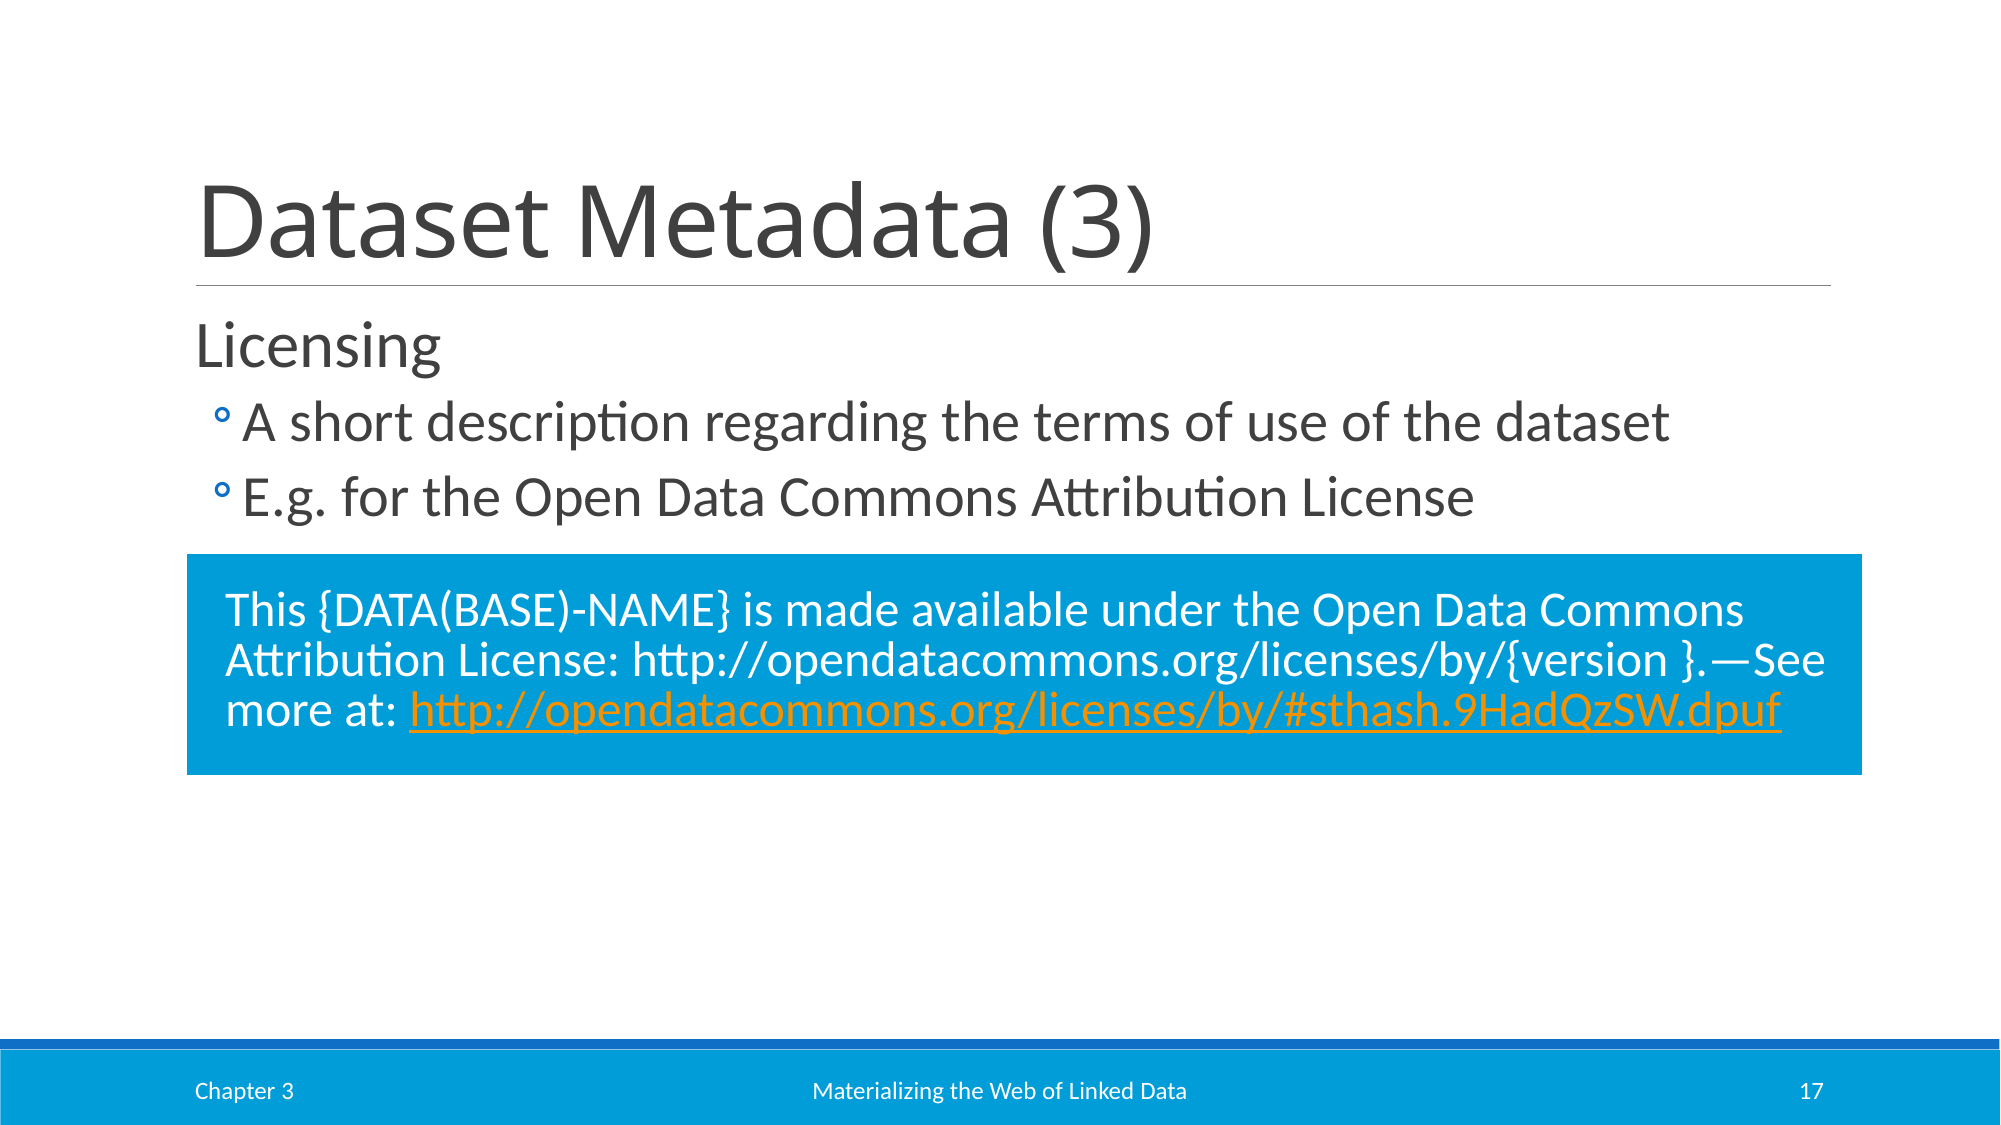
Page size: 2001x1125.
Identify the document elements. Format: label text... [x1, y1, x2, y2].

footer Materializing the Web of Linked Data [604, 1059, 1396, 1120]
slide_number 17 [1624, 1059, 1840, 1120]
table_header This {DATA(BASE)-NAME} is made available under the Open Data Commons Attribution License: http://opendatacommons.org/licenses/by/{version }.—See more at: http://opendatacommons.org/licenses/by/#sthash.9HadQzSW.dpuf [187, 554, 1862, 775]
title Dataset Metadata (3) [180, 47, 1830, 285]
list Licensing A short description regarding the terms of use of the dataset E.g. for the Open Data Commons Attribution License [180, 302, 1830, 963]
slide_number Chapter 3 [180, 1059, 586, 1120]
